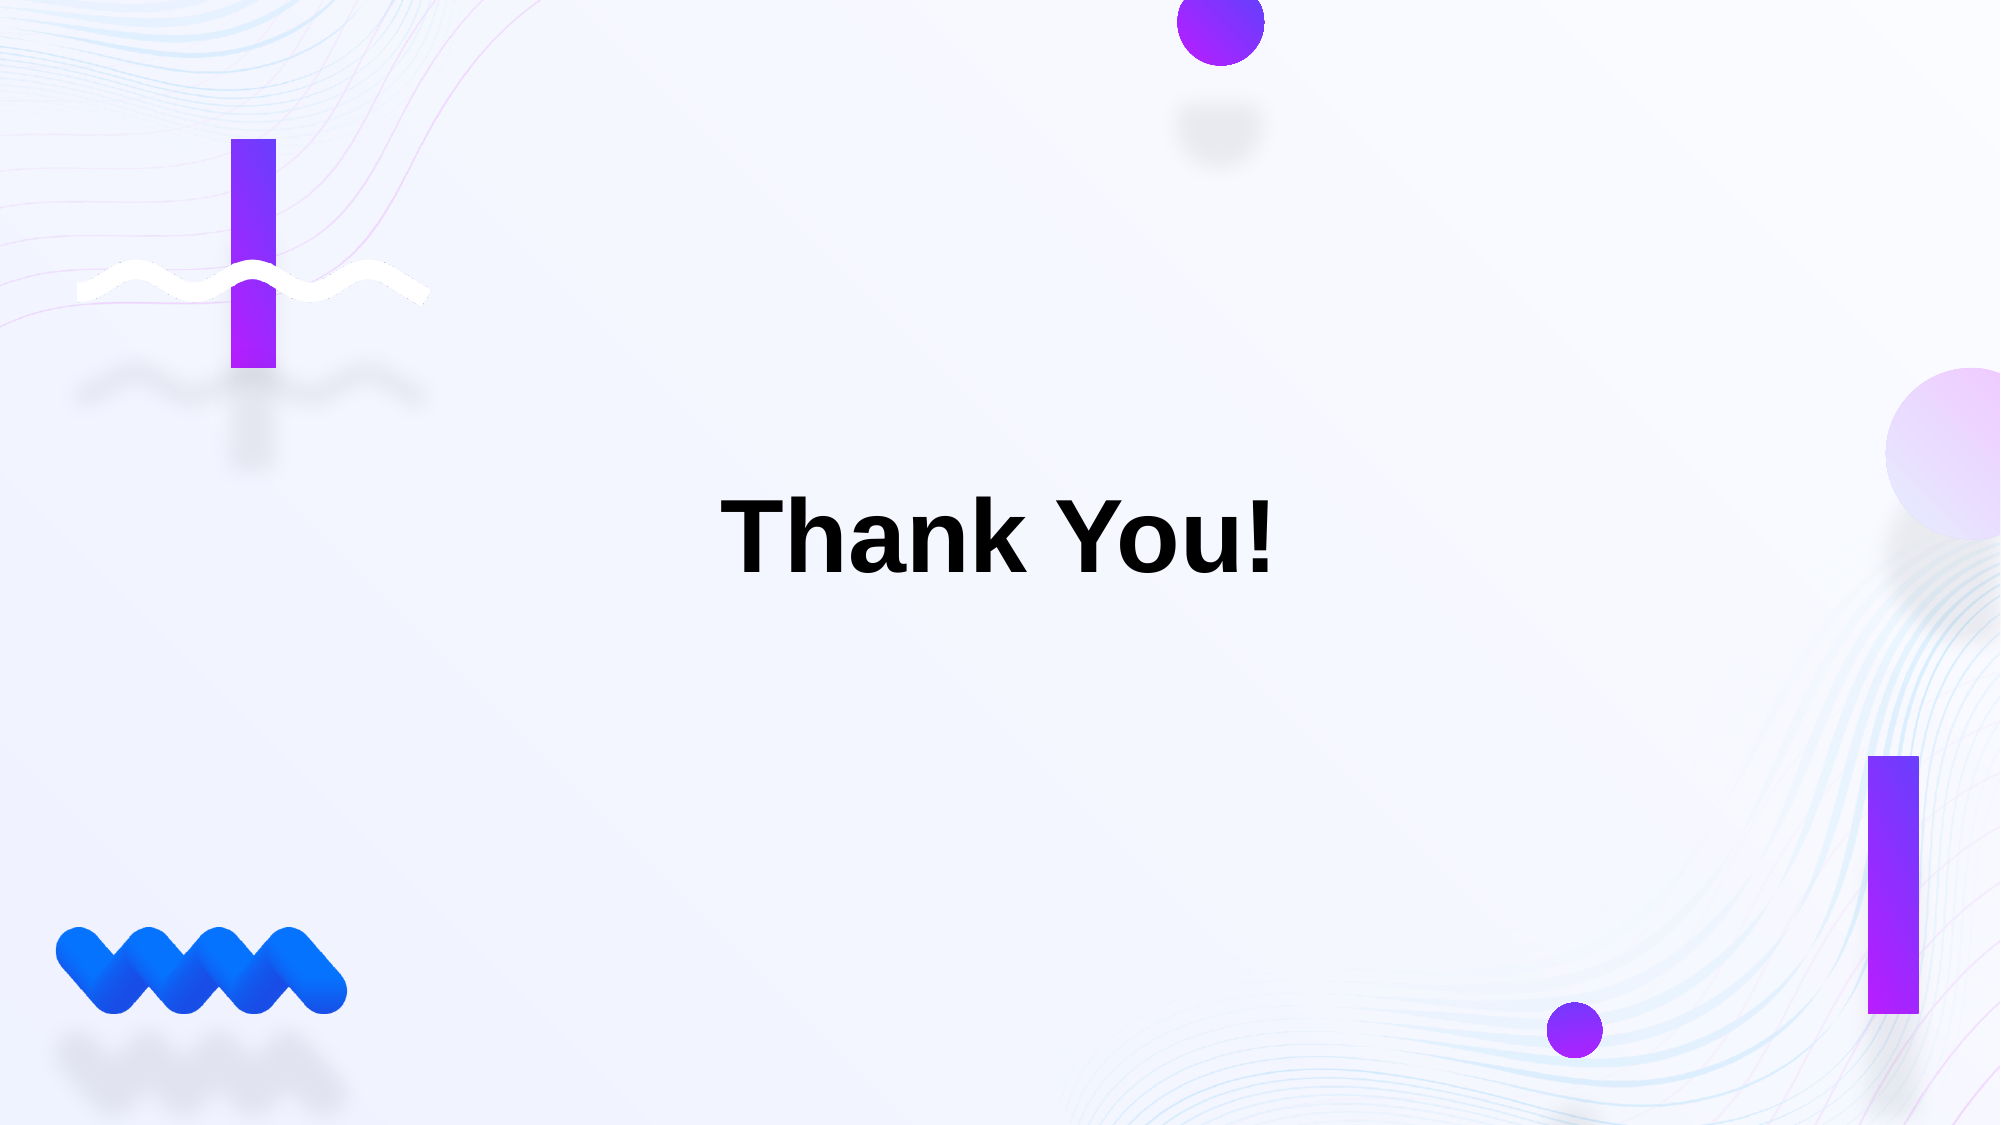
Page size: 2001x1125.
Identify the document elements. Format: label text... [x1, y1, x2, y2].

picture [1044, 490, 2000, 1125]
text_box Thank You! [688, 460, 1312, 601]
picture [54, 927, 348, 1014]
picture [0, 0, 756, 414]
